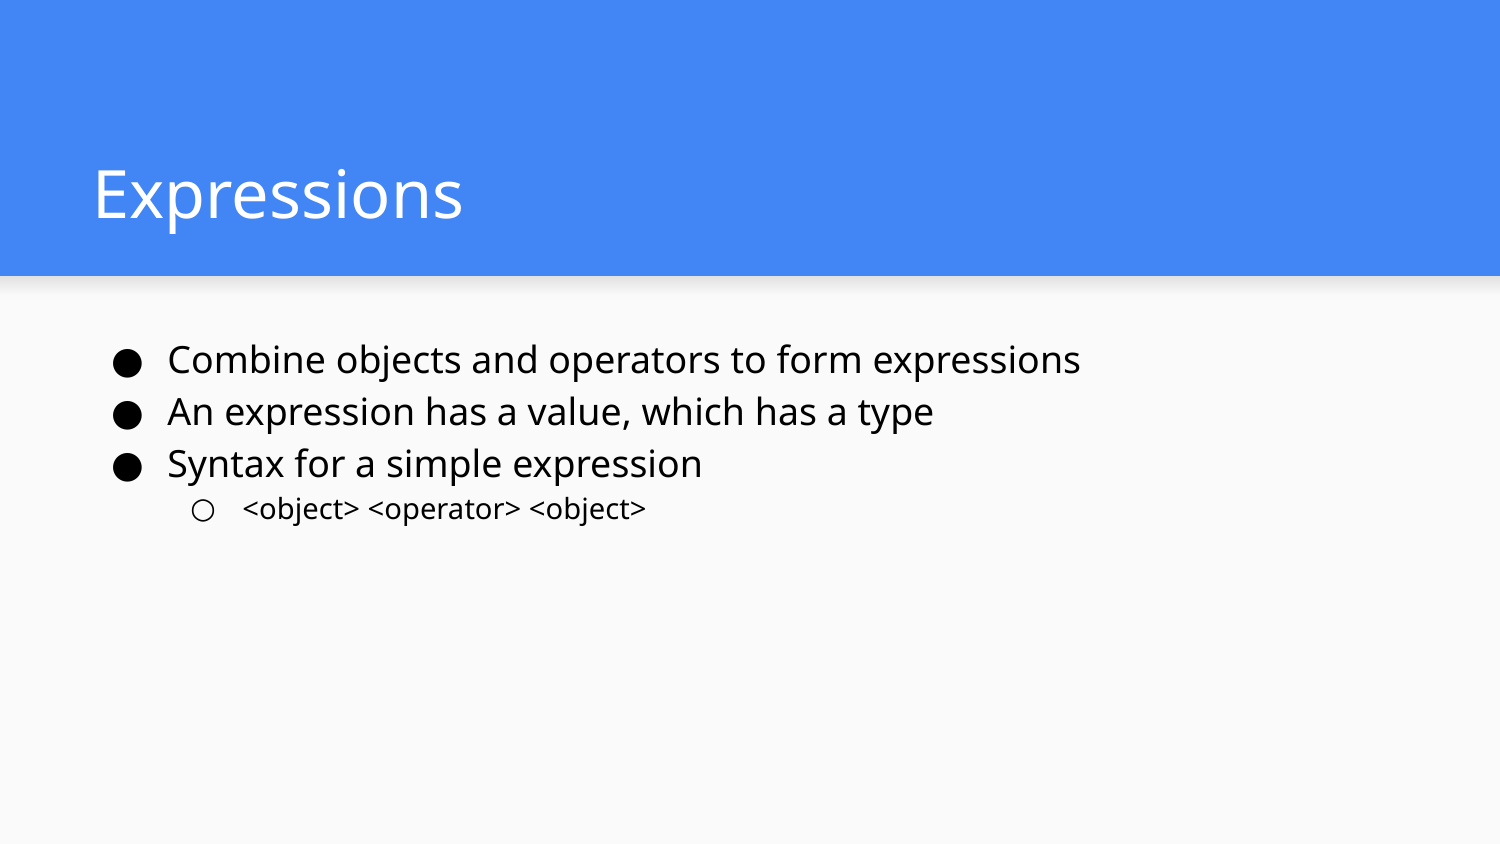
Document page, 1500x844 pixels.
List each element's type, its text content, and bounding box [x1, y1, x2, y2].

list Combine objects and operators to form expressions An expression has a value, which has a type Syntax for a simple expression <object> <operator> <object> [77, 314, 1427, 760]
title Expressions [77, 121, 1427, 248]
